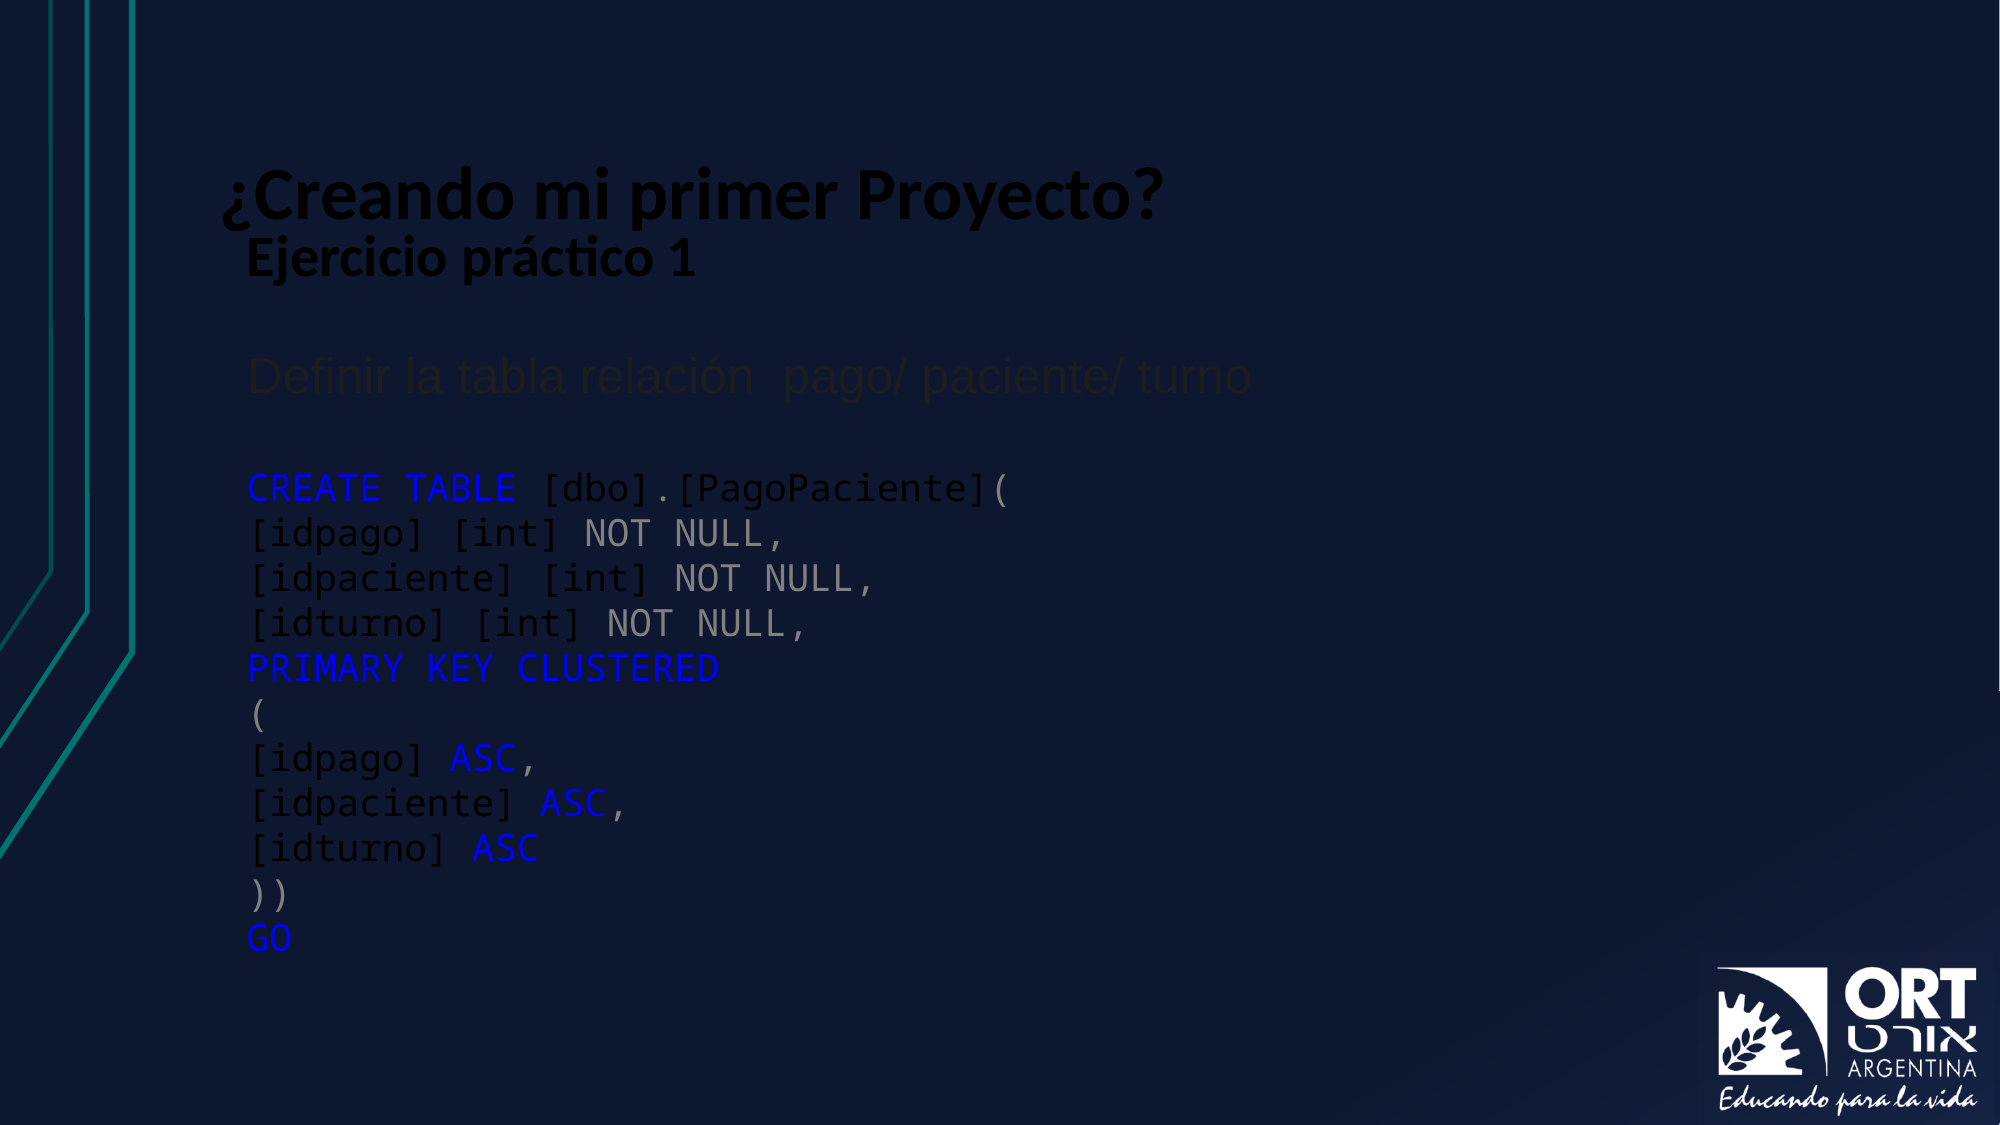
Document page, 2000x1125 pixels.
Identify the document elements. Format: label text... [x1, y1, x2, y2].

text_box Ejercicio práctico 1 [231, 211, 719, 296]
title ¿Creando mi primer Proyecto? [199, 45, 1900, 246]
picture [1699, 952, 1995, 1125]
text_box Definir la tabla relación pago/ paciente/ turno CREATE TABLE [dbo].[PagoPaciente]( [idpago] [int] NOT NULL, [idpaciente] [int] NOT NULL, [idturno] [int] NOT NULL, PRIMARY KEY CLUSTERED ( [idpago] ASC, [idpaciente] ASC, [idturno] ASC )) GO [231, 336, 1473, 966]
